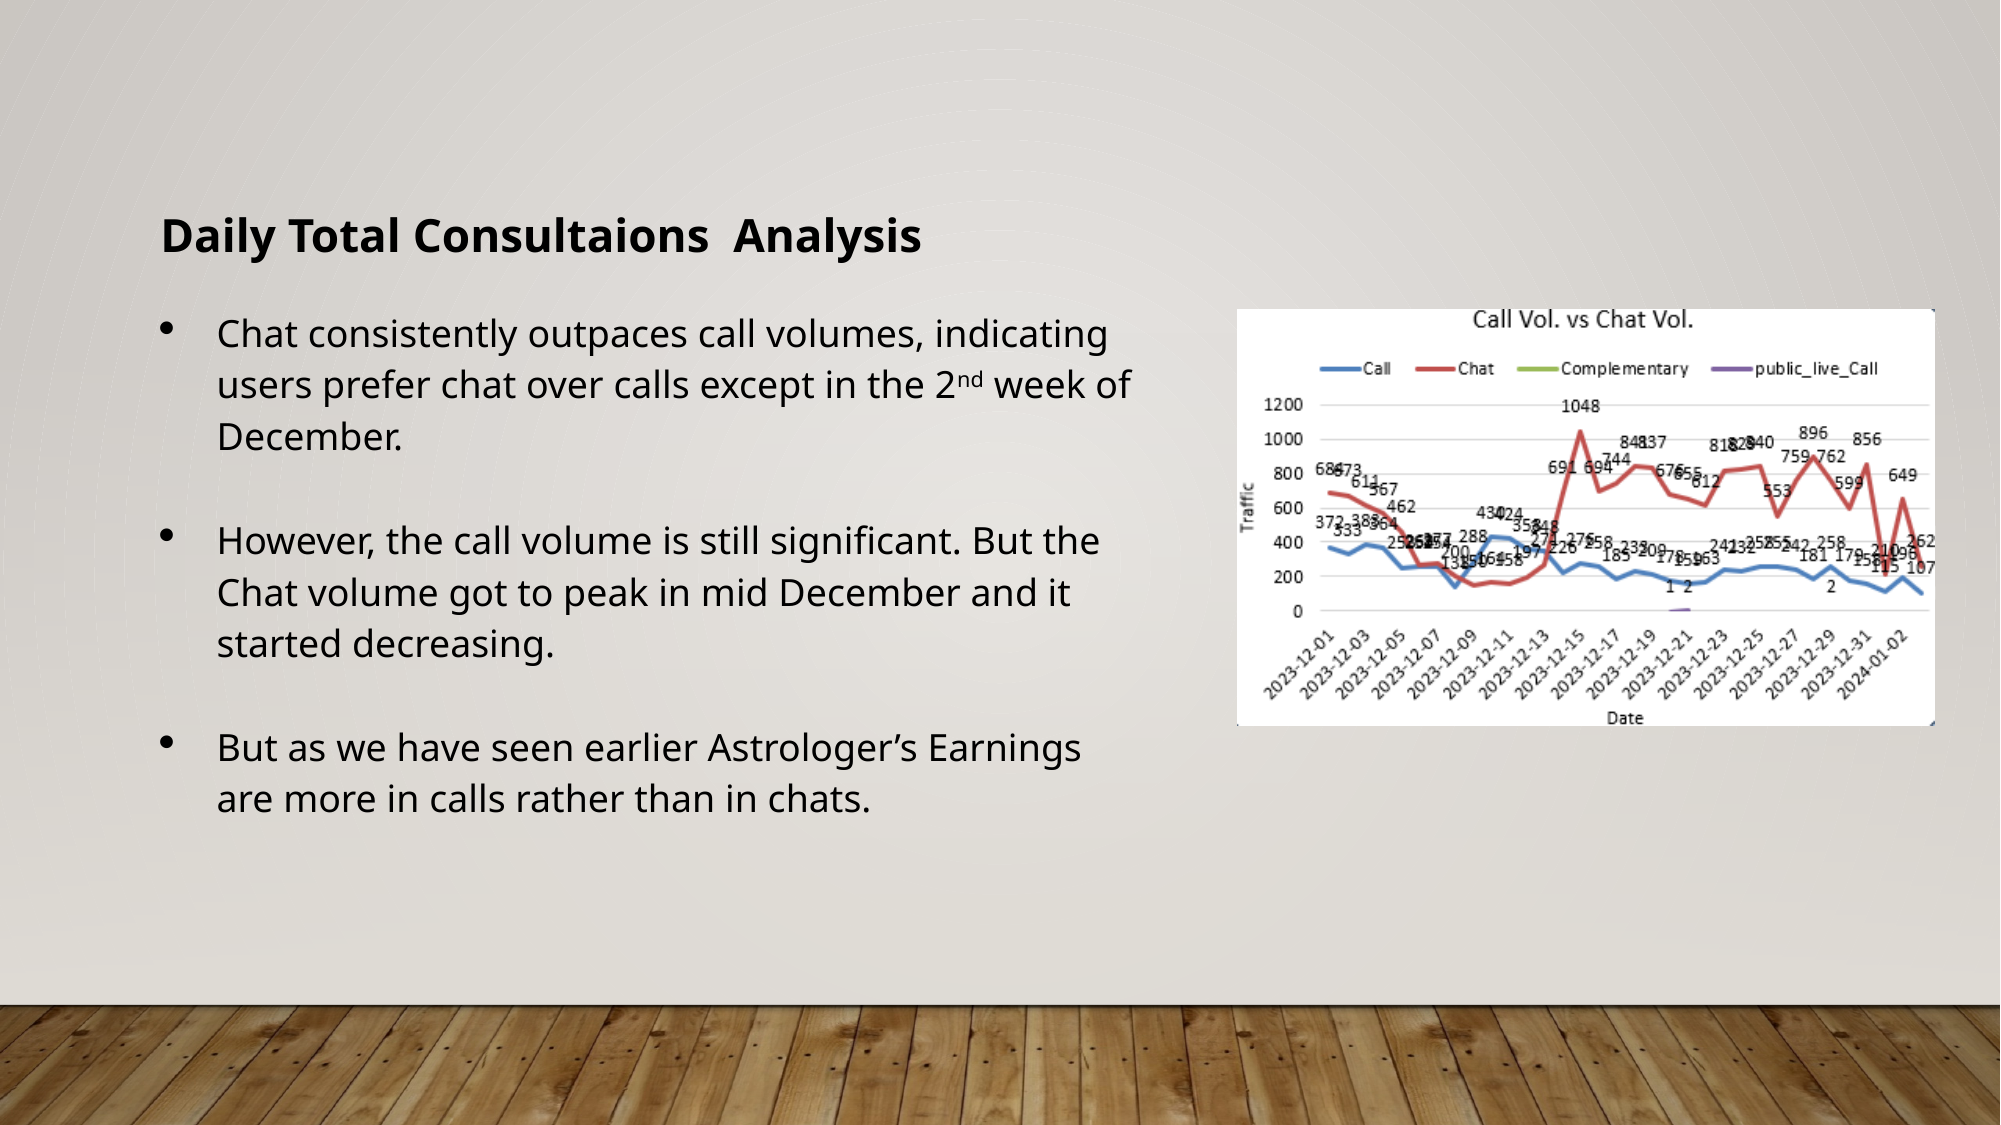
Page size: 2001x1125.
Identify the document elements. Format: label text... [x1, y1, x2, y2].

picture [0, 1005, 2000, 1125]
picture [1237, 309, 1935, 726]
text_box Chat consistently outpaces call volumes, indicating users prefer chat over calls except in the 2nd week of December. However, the call volume is still significant. But the Chat volume got to peak in mid December and it started decreasing. But as we have seen earlier Astrologer’s Earnings are more in calls rather than in chats. [145, 269, 1147, 828]
text_box Daily Total Consultaions Analysis [145, 199, 1147, 269]
